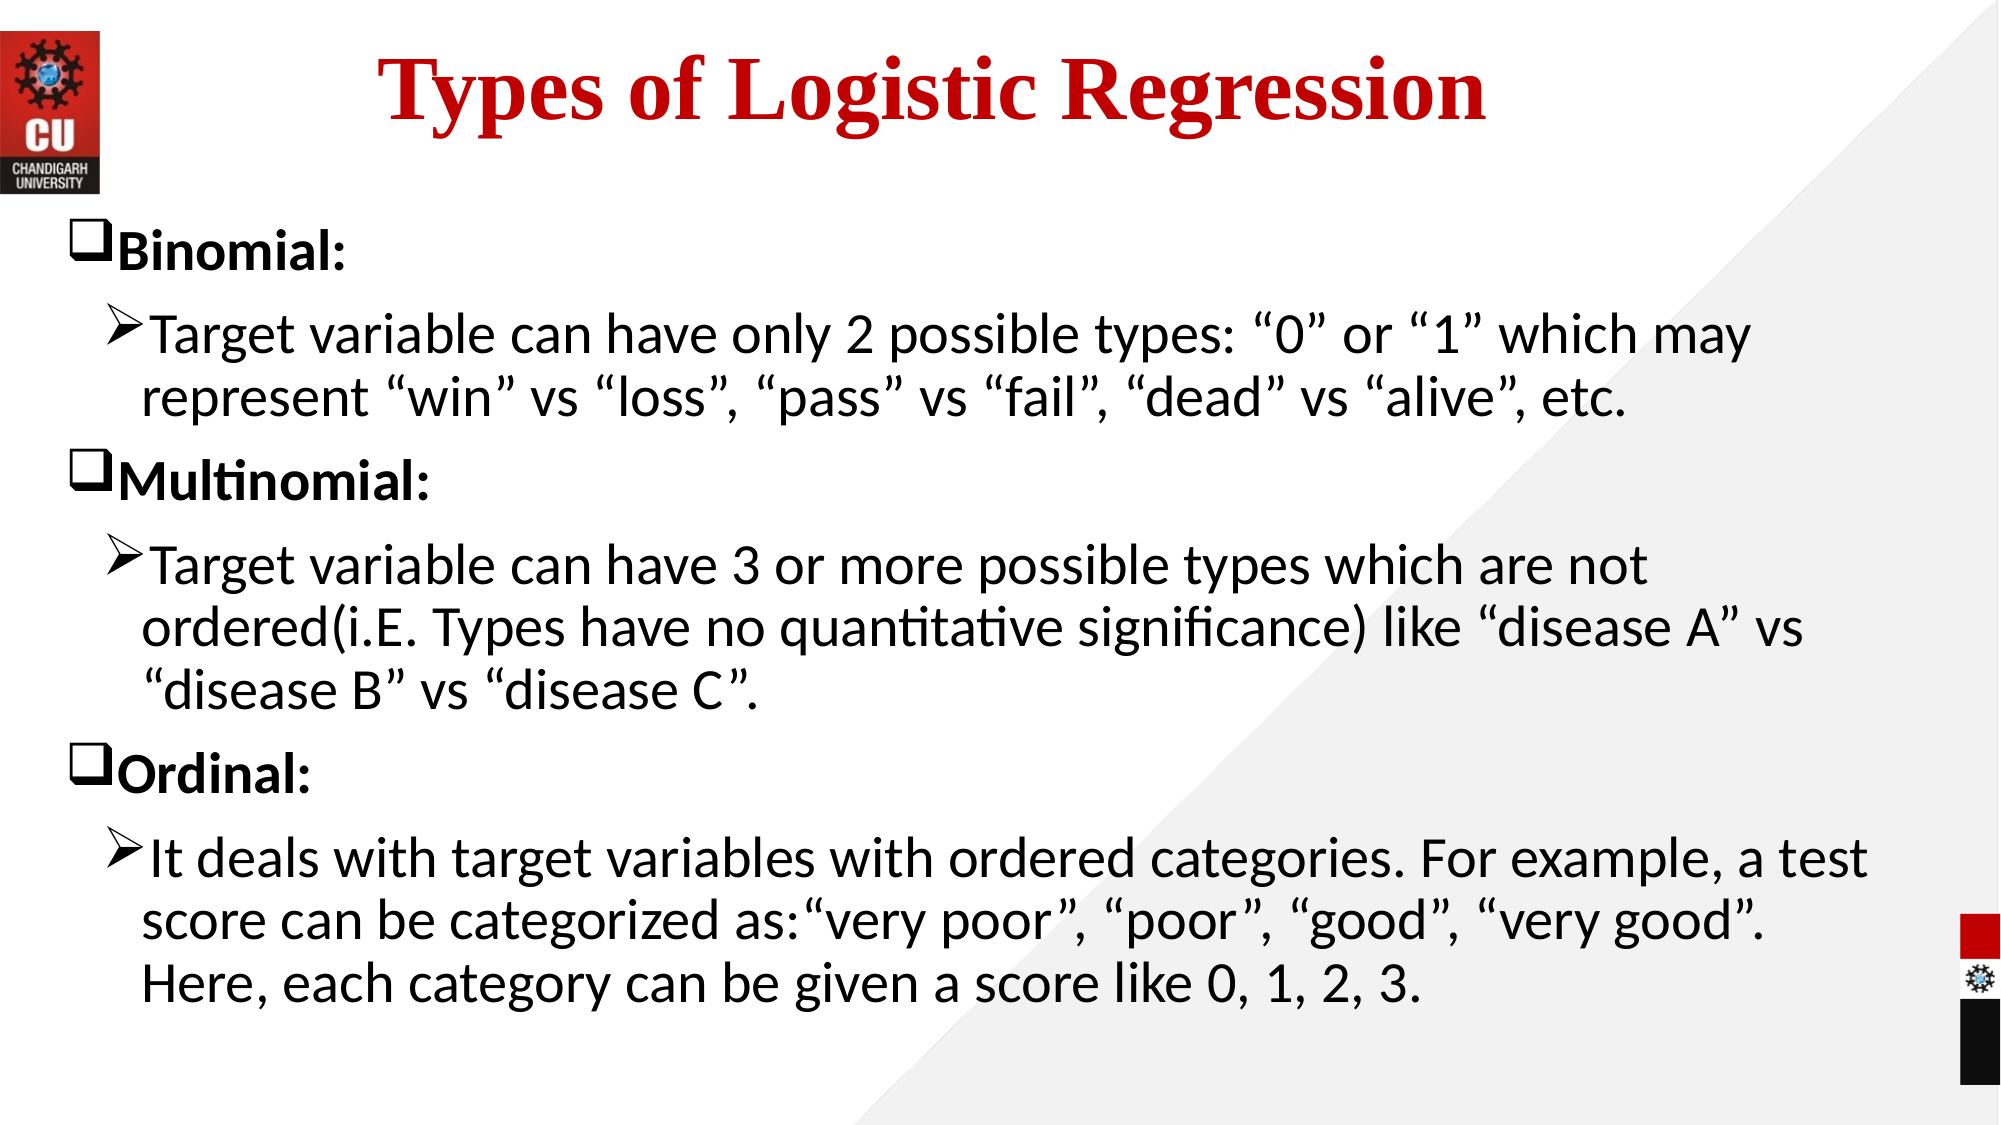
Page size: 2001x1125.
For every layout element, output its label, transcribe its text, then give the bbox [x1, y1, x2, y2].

picture [0, 0, 2001, 1125]
list Binomial: Target variable can have only 2 possible types: “0” or “1” which may represent “win” vs “loss”, “pass” vs “fail”, “dead” vs “alive”, etc. Multinomial: Target variable can have 3 or more possible types which are not ordered(i.E. Types have no quantitative significance) like “disease A” vs “disease B” vs “disease C”. Ordinal: It deals with target variables with ordered categories. For example, a test score can be categorized as:“very poor”, “poor”, “good”, “very good”. Here, each category can be given a score like 0, 1, 2, 3. [50, 212, 1917, 1125]
title Types of Logistic Regression [116, 0, 1750, 180]
